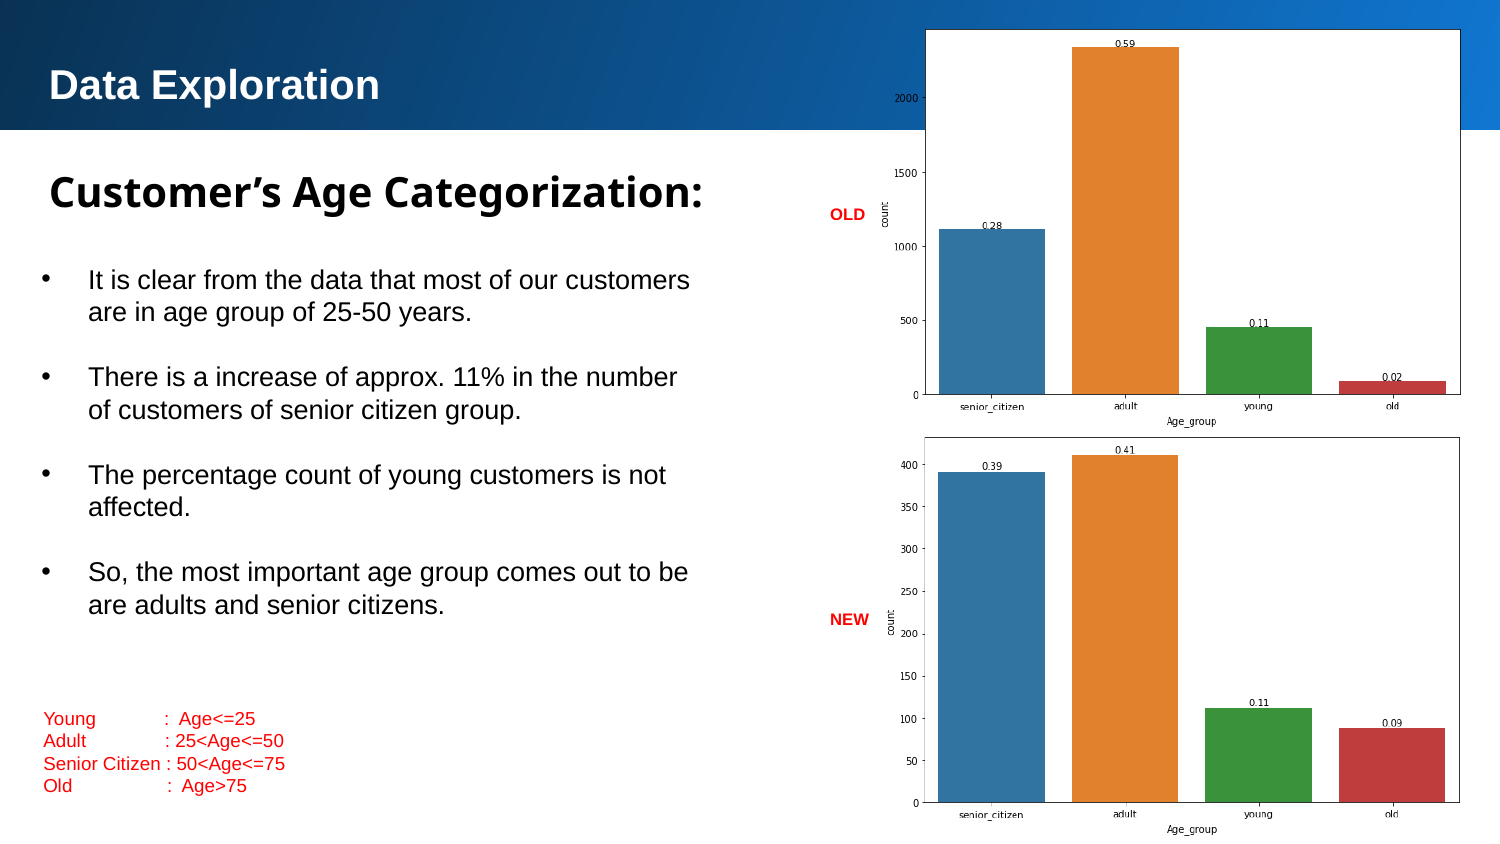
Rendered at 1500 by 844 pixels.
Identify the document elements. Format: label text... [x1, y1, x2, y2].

picture [873, 22, 1465, 840]
text_box NEW [822, 601, 873, 636]
text_box Young : Age<=25 Adult : 25<Age<=50 Senior Citizen : 50<Age<=75 Old : Age>75 [35, 698, 305, 827]
text_box Customer’s Age Categorization: [33, 143, 867, 232]
text_box [0, 0, 1500, 130]
text_box OLD [822, 196, 867, 232]
text_box Data Exploration [33, 43, 867, 124]
text_box It is clear from the data that most of our customers are in age group of 25-50 years. There is a increase of approx. 11% in the number of customers of senior citizen group. The percentage count of young customers is not affected. So, the most important age group comes out to be are adults and senior citizens. [33, 254, 712, 627]
